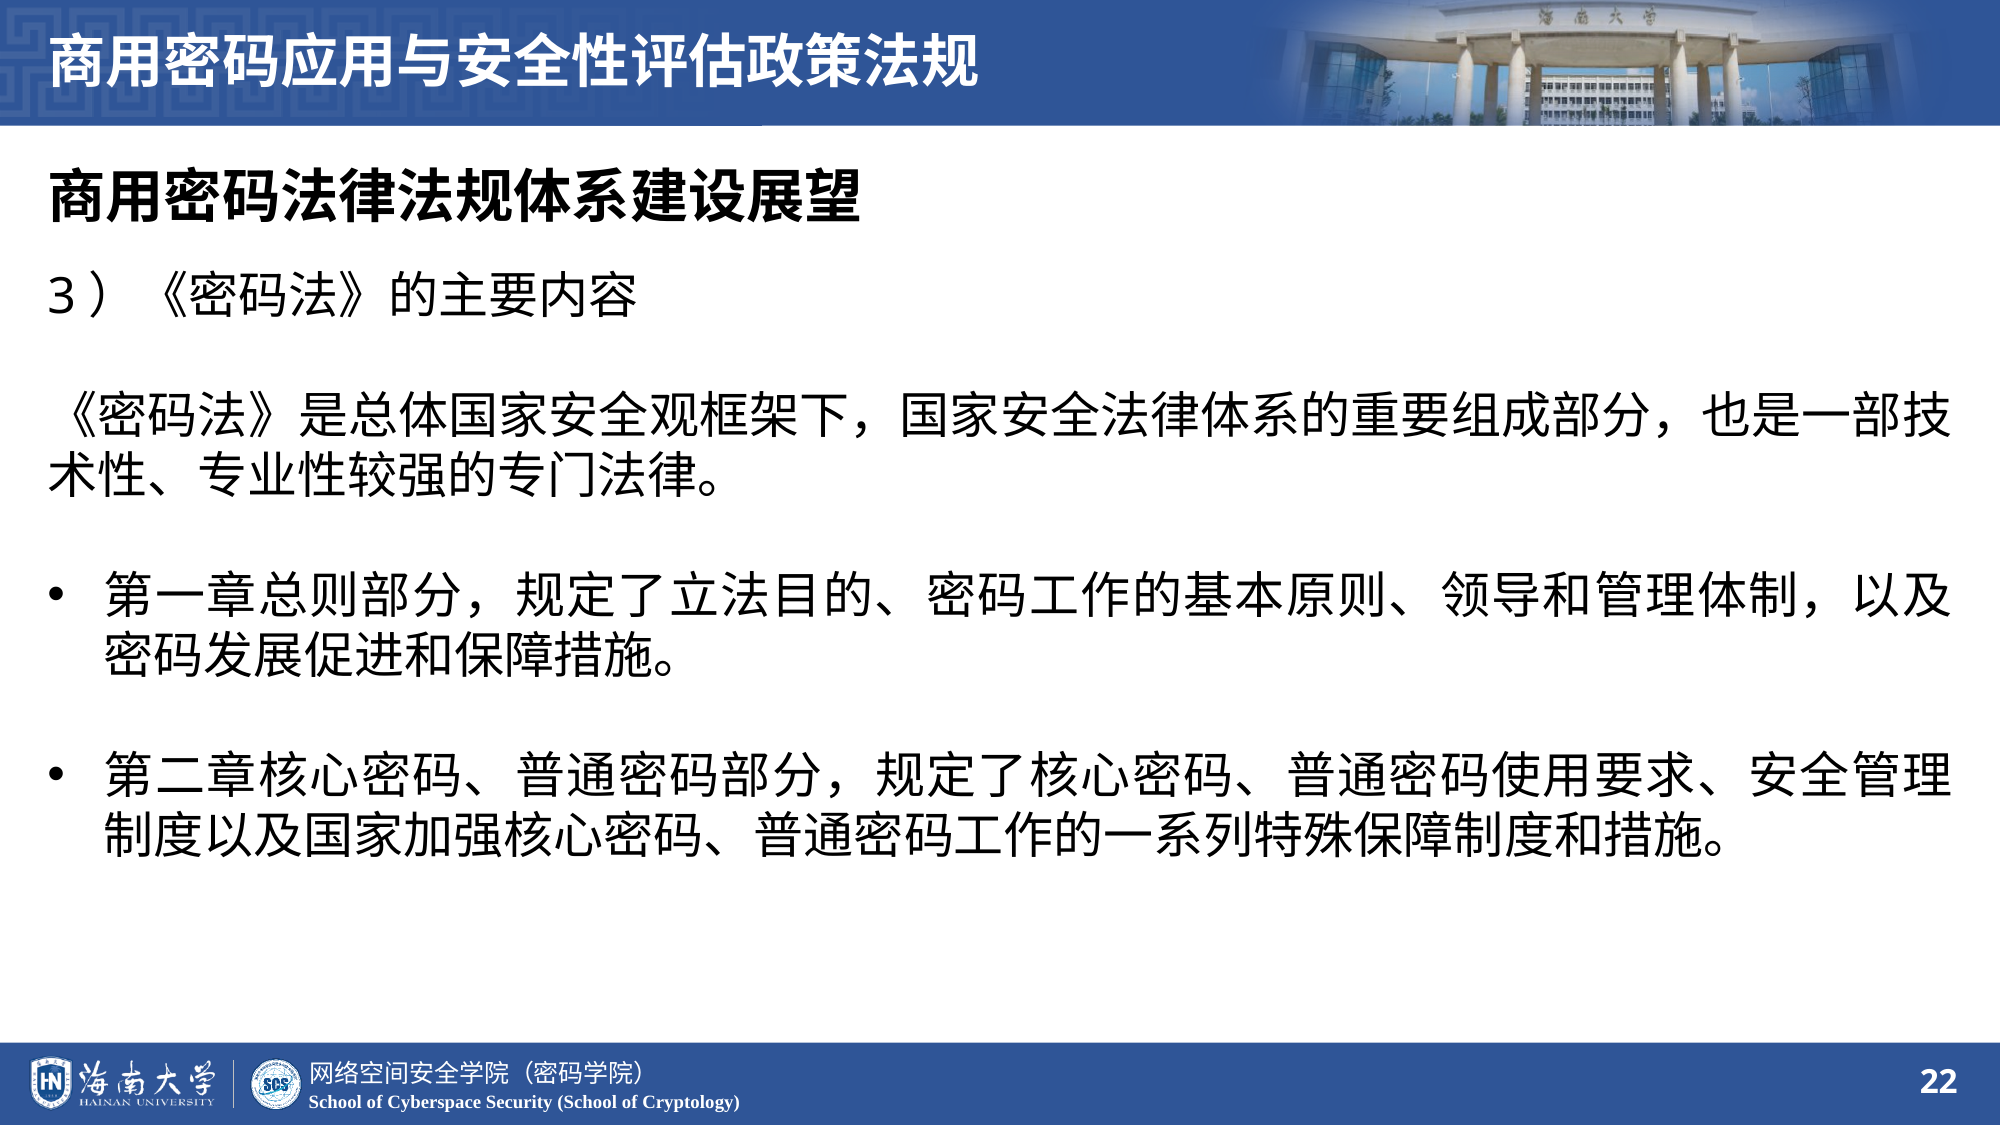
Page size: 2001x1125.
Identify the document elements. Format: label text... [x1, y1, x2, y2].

picture [245, 1053, 306, 1114]
list 3）《密码法》的主要内容 《密码法》是总体国家安全观框架下，国家安全法律体系的重要组成部分，也是一部技术性、专业性较强的专门法律。 第一章总则部分，规定了立法目的、密码工作的基本原则、领导和管理体制，以及密码发展促进和保障措施。 第二章核心密码、普通密码部分，规定了核心密码、普通密码使用要求、安全管理制度以及国家加强核心密码、普通密码工作的一系列特殊保障制度和措施。 [32, 255, 1968, 997]
slide_number 22 [1522, 1053, 1973, 1114]
list 商用密码法律法规体系建设展望 [32, 151, 1968, 245]
list 商用密码应用与安全性评估政策法规 [32, 17, 1297, 109]
picture [27, 1054, 219, 1113]
picture [1190, 0, 2000, 126]
